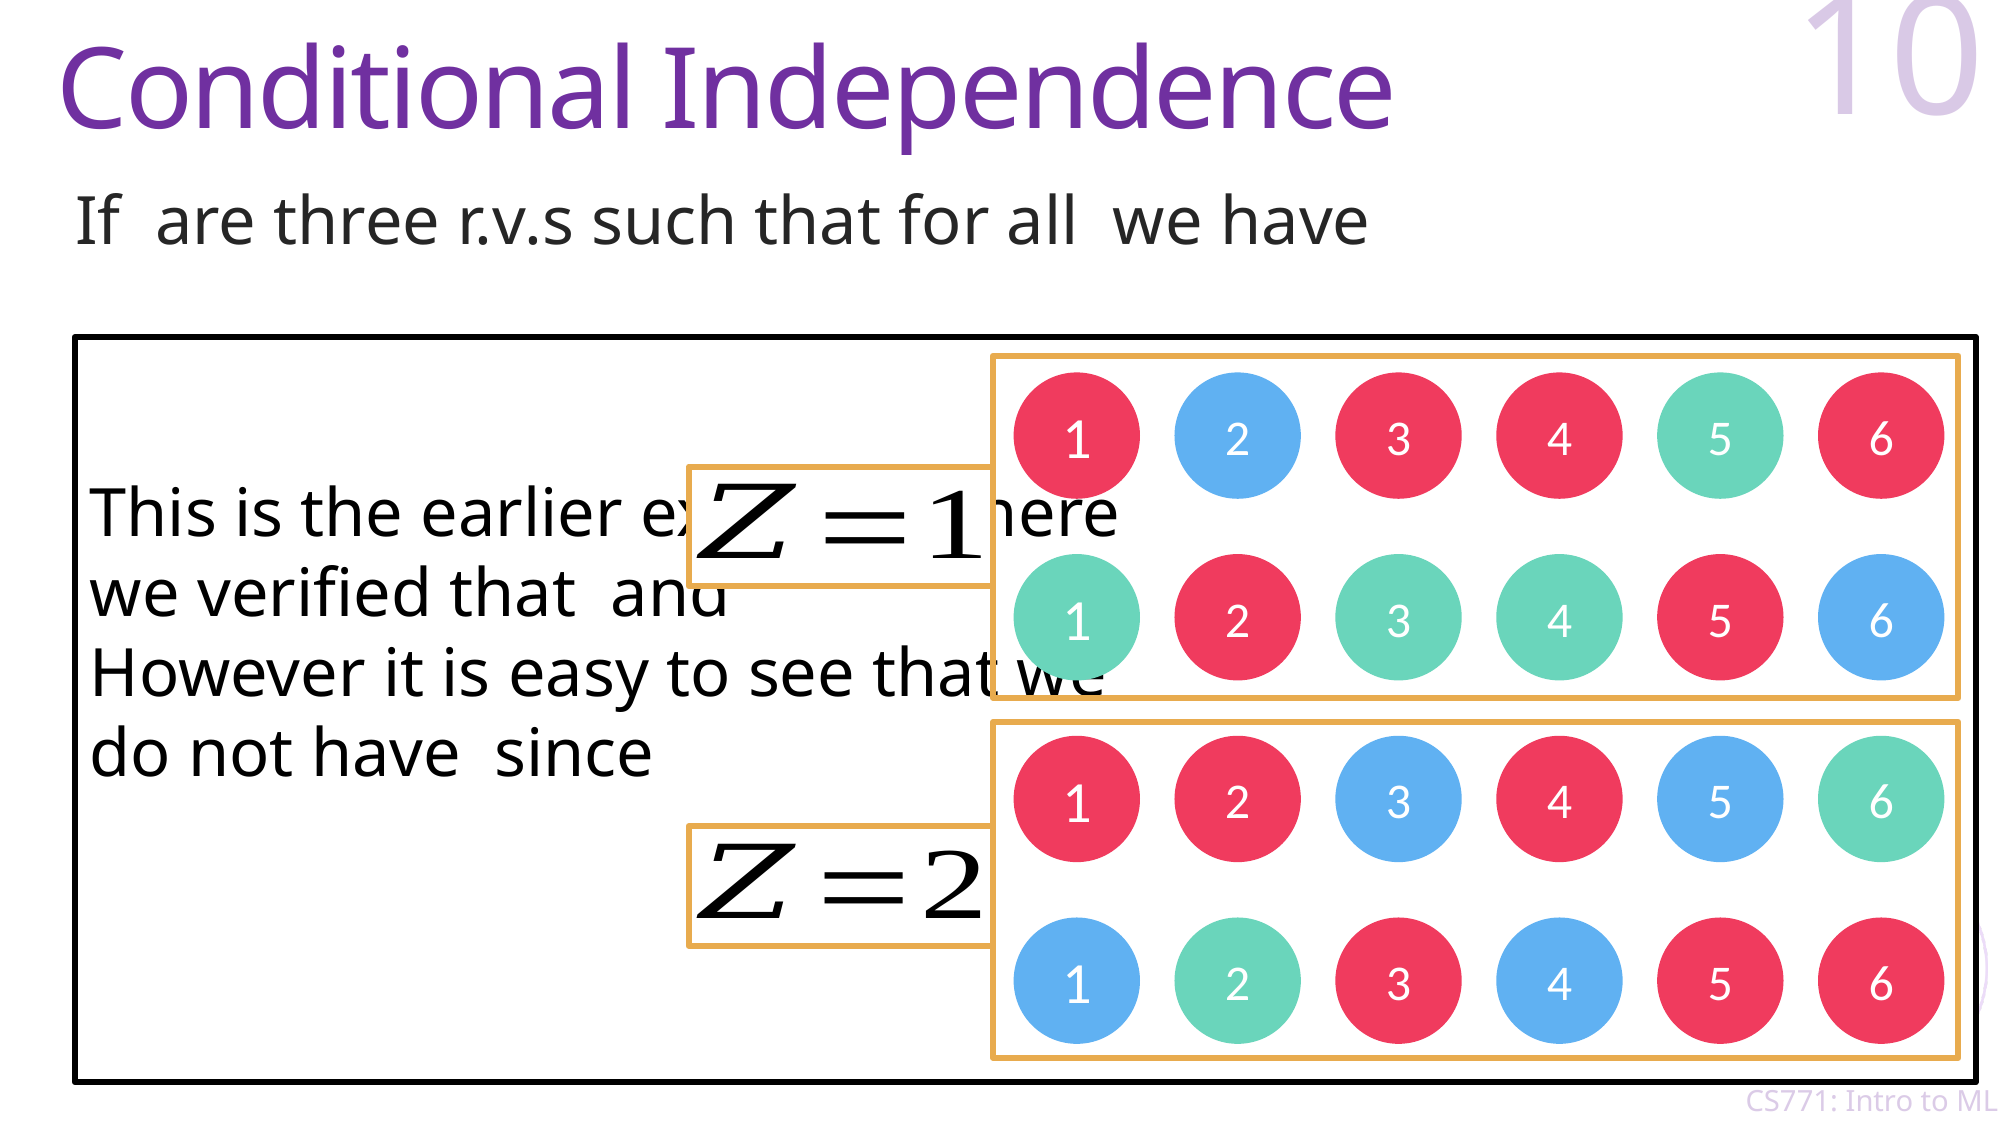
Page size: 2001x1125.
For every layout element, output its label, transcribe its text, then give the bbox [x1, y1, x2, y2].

title Conditional Independence [41, 5, 1945, 183]
slide_number 10 [1520, 6, 2000, 183]
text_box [74, 336, 1977, 1083]
